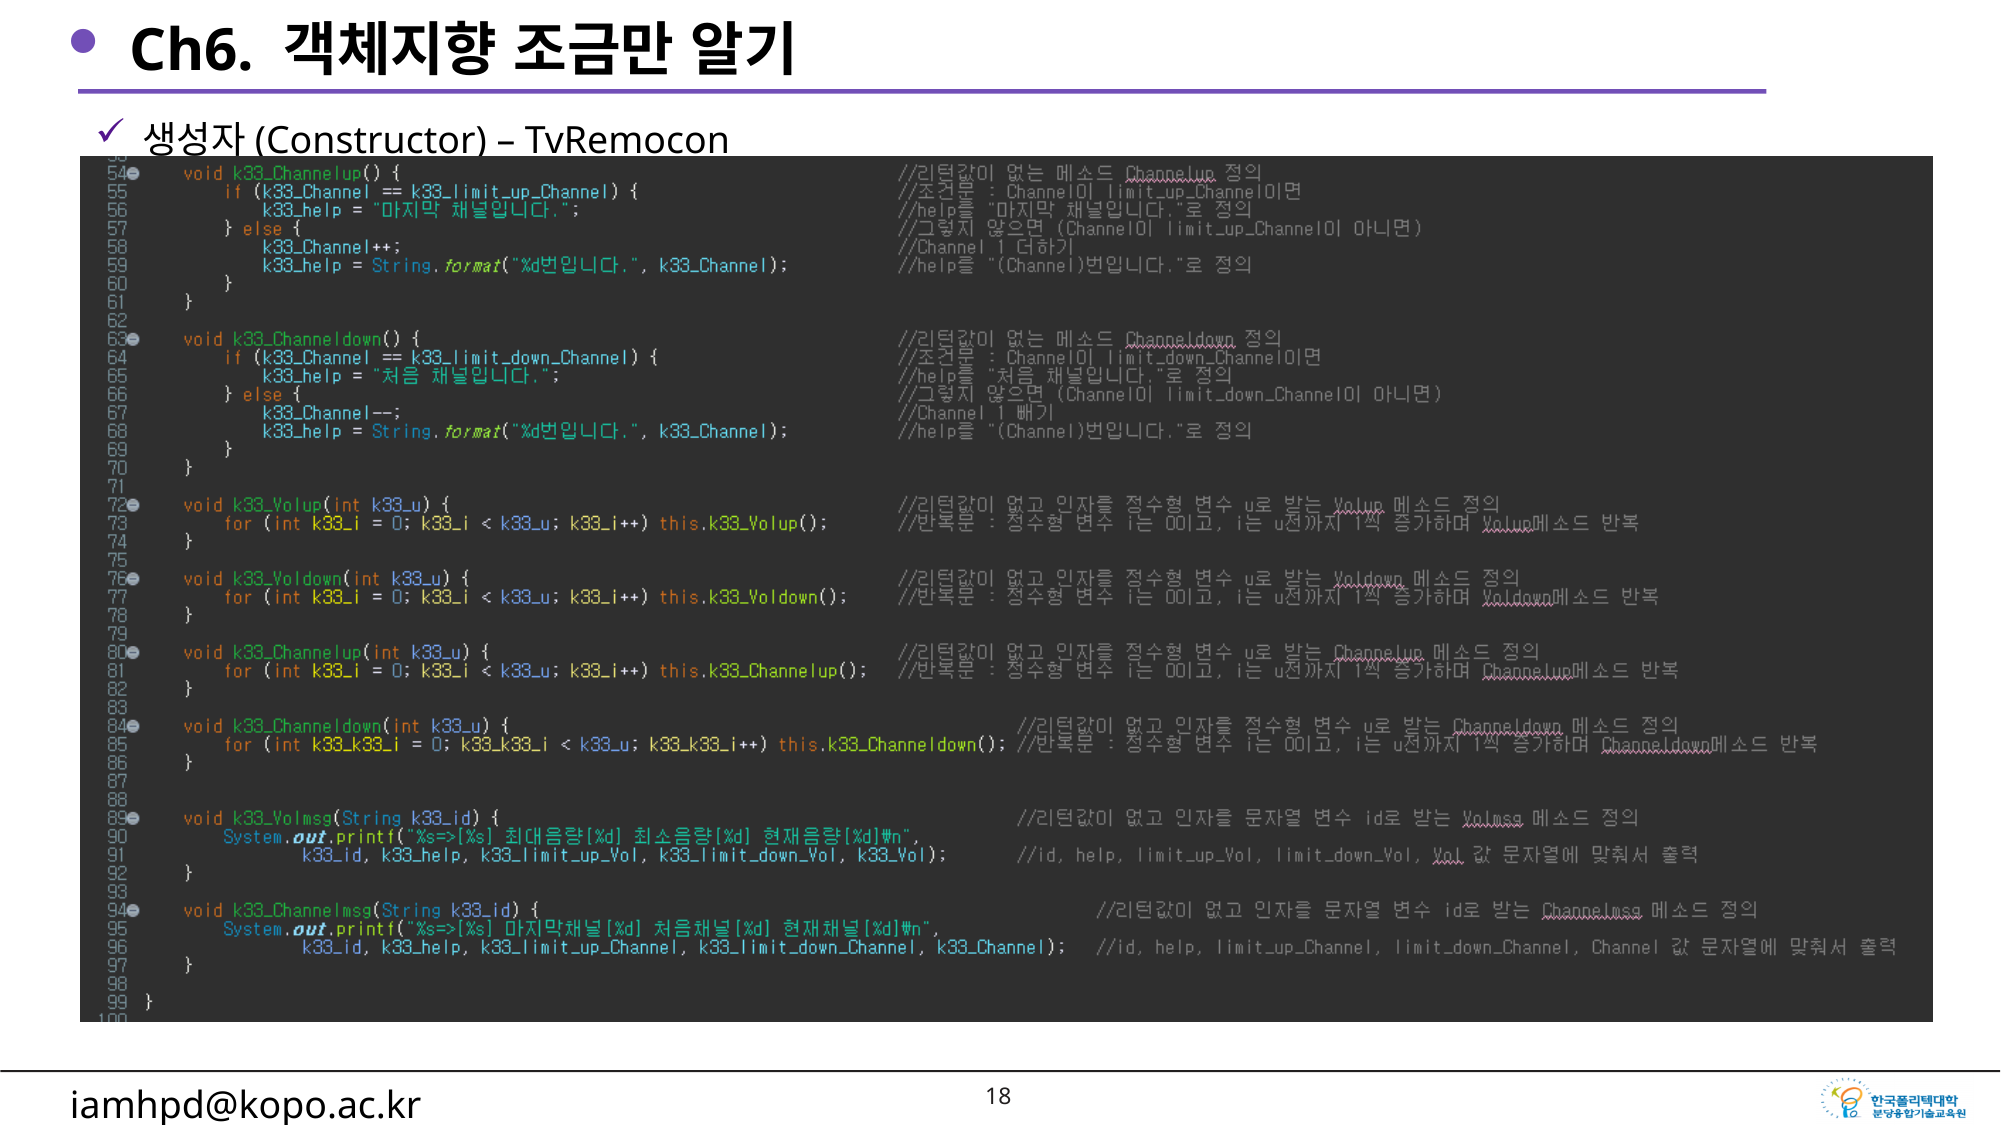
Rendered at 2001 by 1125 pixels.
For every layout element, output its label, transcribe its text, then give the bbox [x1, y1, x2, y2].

text_box 생성자(Constructor) – TvRemocon [80, 95, 1082, 153]
text_box [919, 0, 1758, 114]
text_box 18 [952, 1072, 1045, 1123]
picture [1816, 1073, 1974, 1125]
text_box Ch6. 객체지향 조금만 알기 [8, 0, 919, 130]
picture [80, 156, 1934, 1022]
